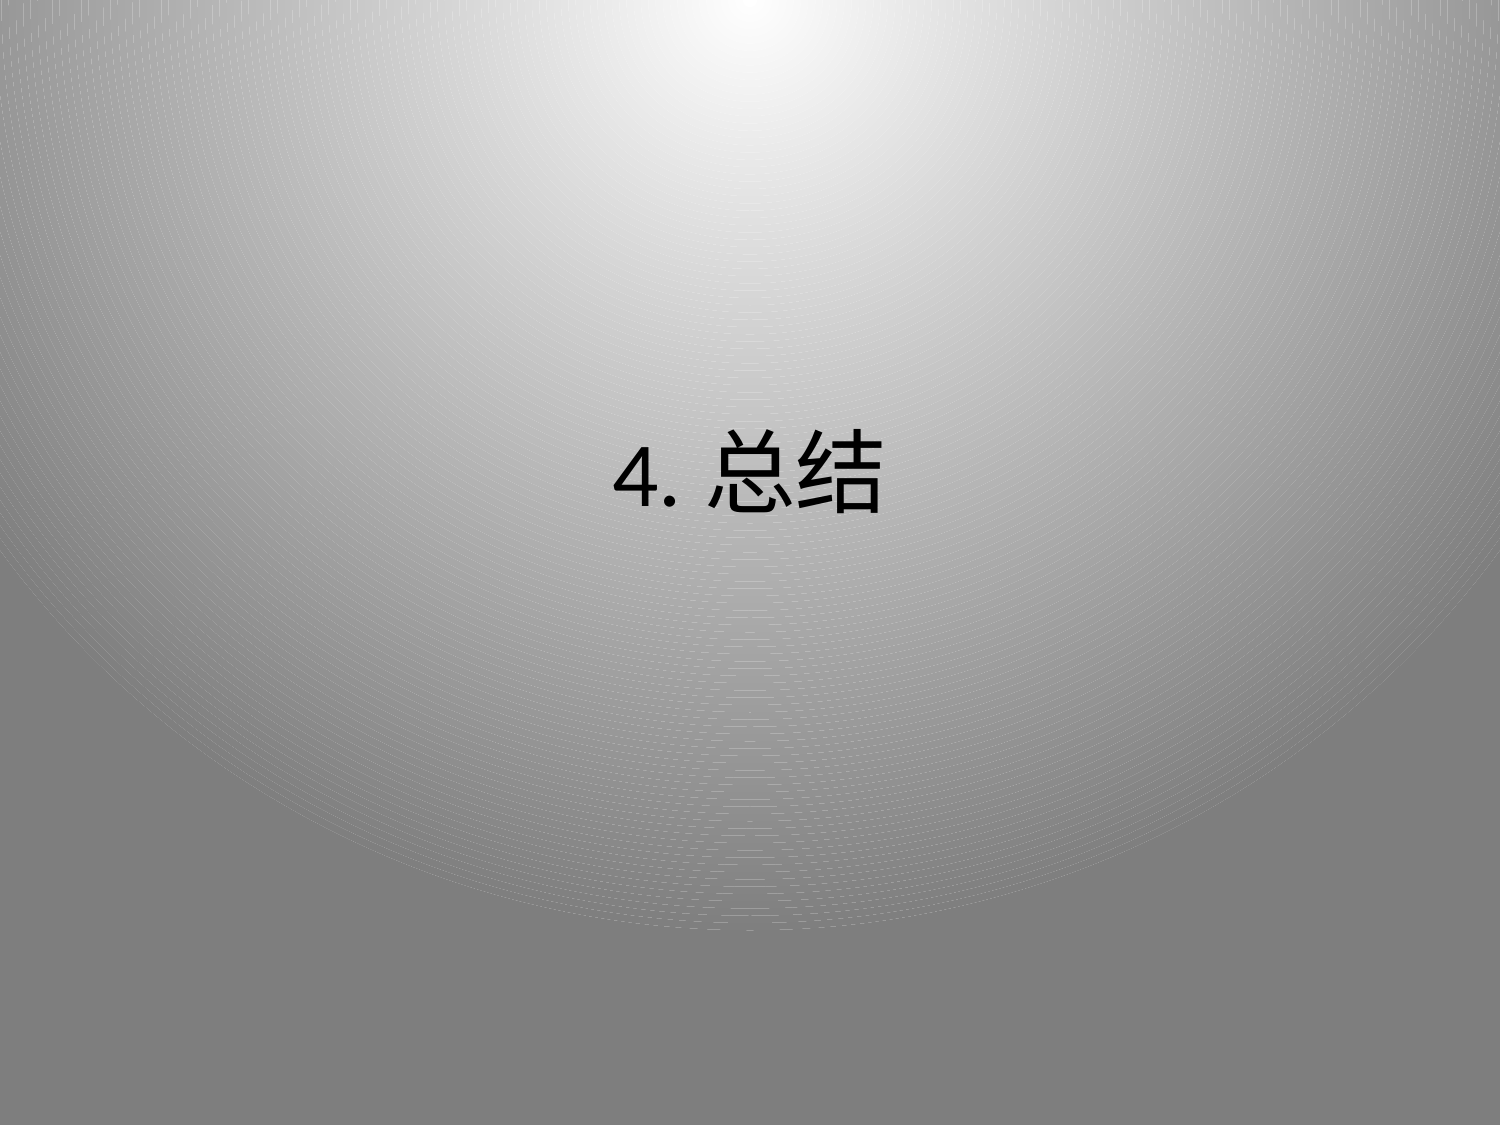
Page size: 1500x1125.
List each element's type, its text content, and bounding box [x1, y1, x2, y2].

title 4.总结 [112, 349, 1388, 591]
